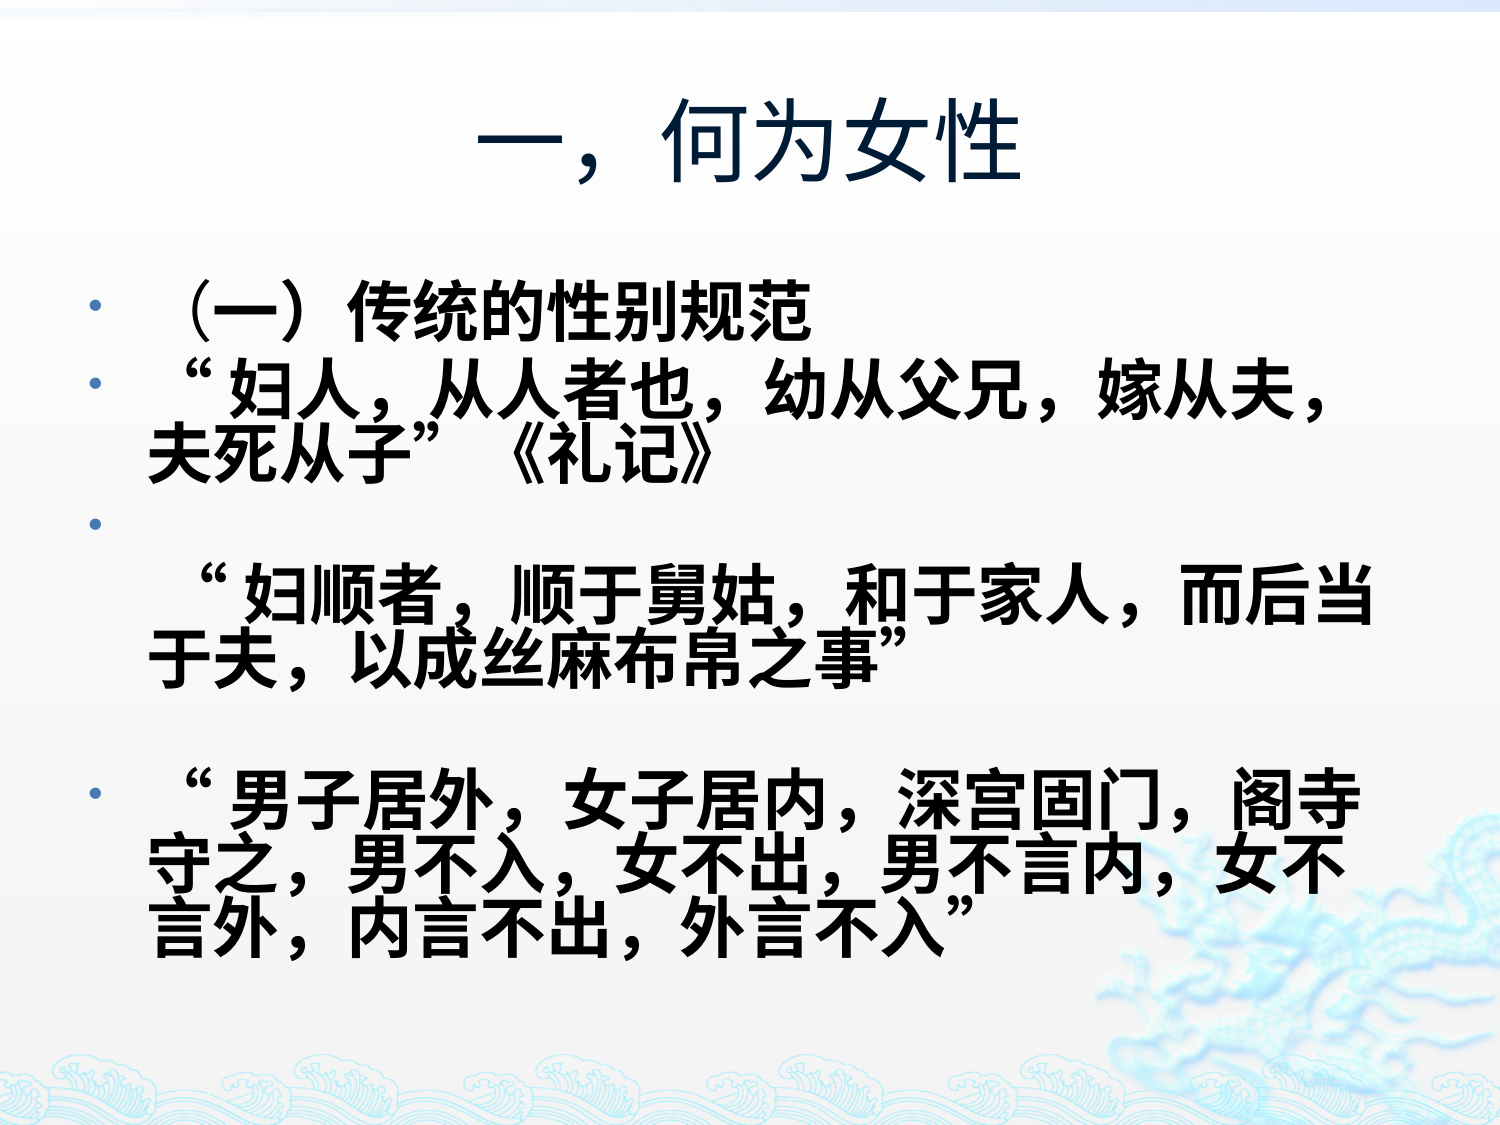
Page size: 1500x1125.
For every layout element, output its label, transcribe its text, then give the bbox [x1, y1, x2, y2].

title 一，何为女性 [75, 45, 1425, 233]
list （一）传统的性别规范 “妇人，从人者也，幼从父兄，嫁从夫，夫死从子”《礼记》 “妇顺者，顺于舅姑，和于家人，而后当于夫，以成丝麻布帛之事” “男子居外，女子居内，深宫固门，阁寺守之，男不入，女不出，男不言内，女不言外，内言不出，外言不入” [75, 262, 1425, 1005]
